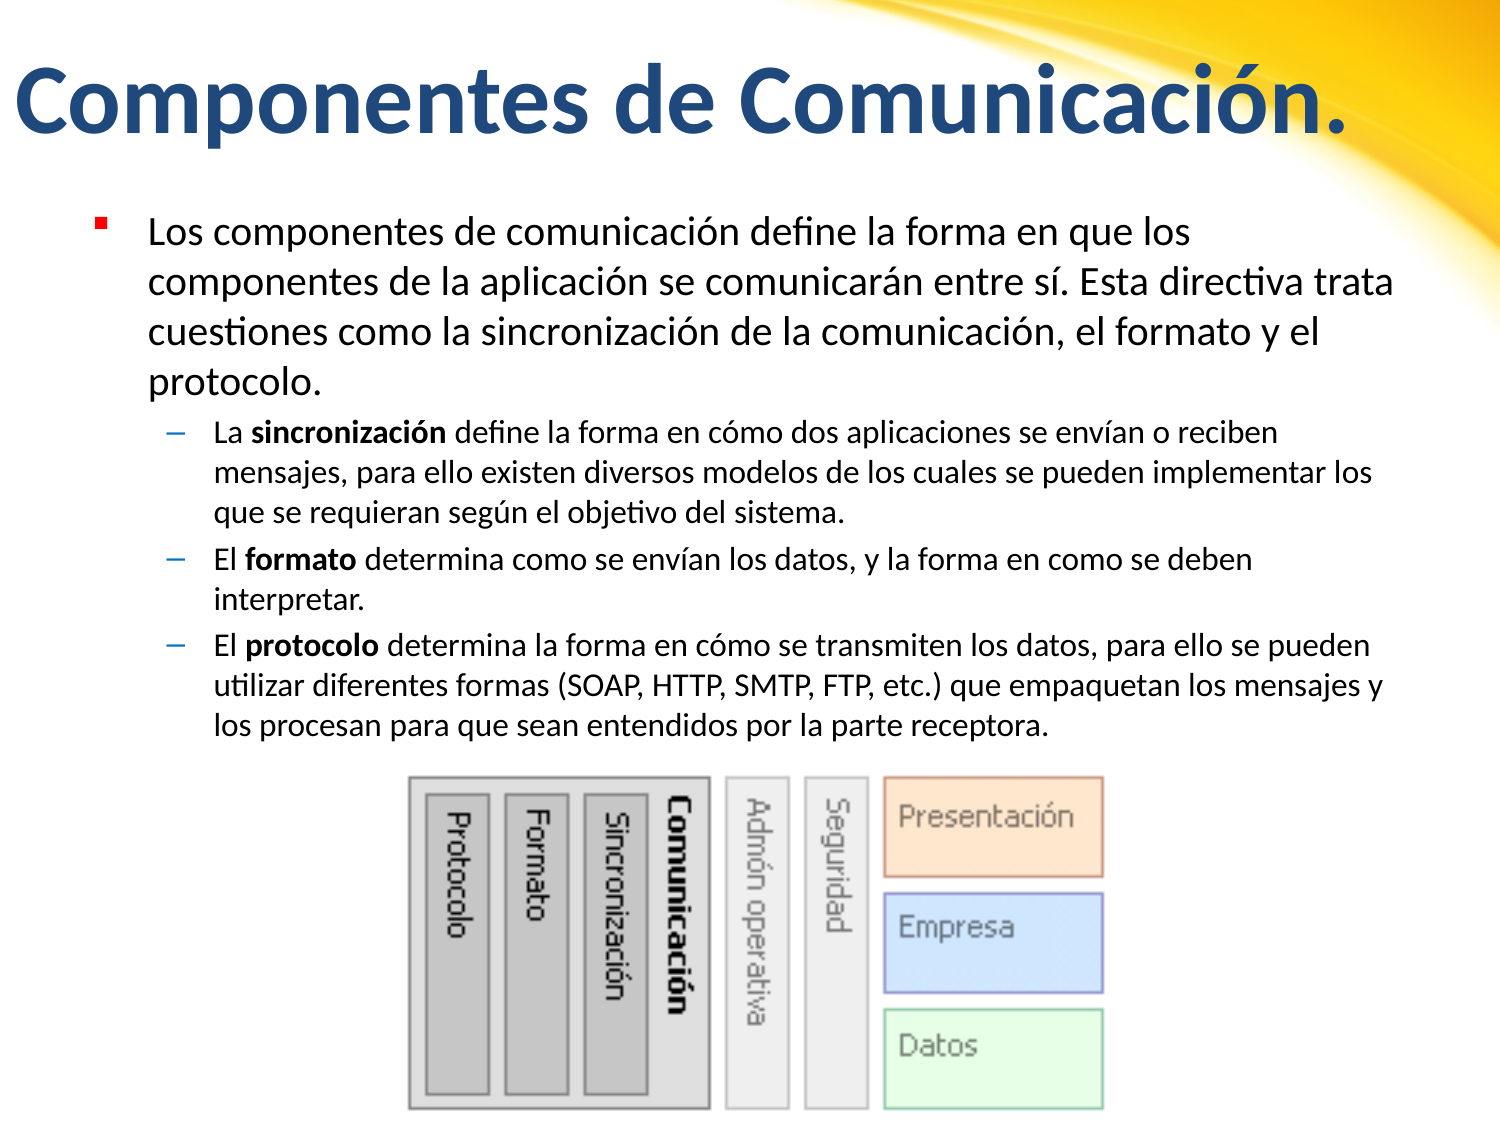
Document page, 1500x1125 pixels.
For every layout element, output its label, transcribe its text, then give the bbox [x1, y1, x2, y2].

picture [770, 188, 1500, 348]
picture [395, 763, 1120, 1125]
list Los componentes de comunicación define la forma en que los componentes de la aplicación se comunicarán entre sí. Esta directiva trata cuestiones como la sincronización de la comunicación, el formato y el protocolo. La sincronización define la forma en cómo dos aplicaciones se envían o reciben mensajes, para ello existen diversos modelos de los cuales se pueden implementar los que se requieran según el objetivo del sistema. El formato determina como se envían los datos, y la forma en como se deben interpretar. El protocolo determina la forma en cómo se transmiten los datos, para ello se pueden utilizar diferentes formas (SOAP, HTTP, SMTP, FTP, etc.) que empaquetan los mensajes y los procesan para que sean entendidos por la parte receptora. [76, 196, 1427, 939]
title Componentes de Comunicación. [0, 0, 1500, 188]
